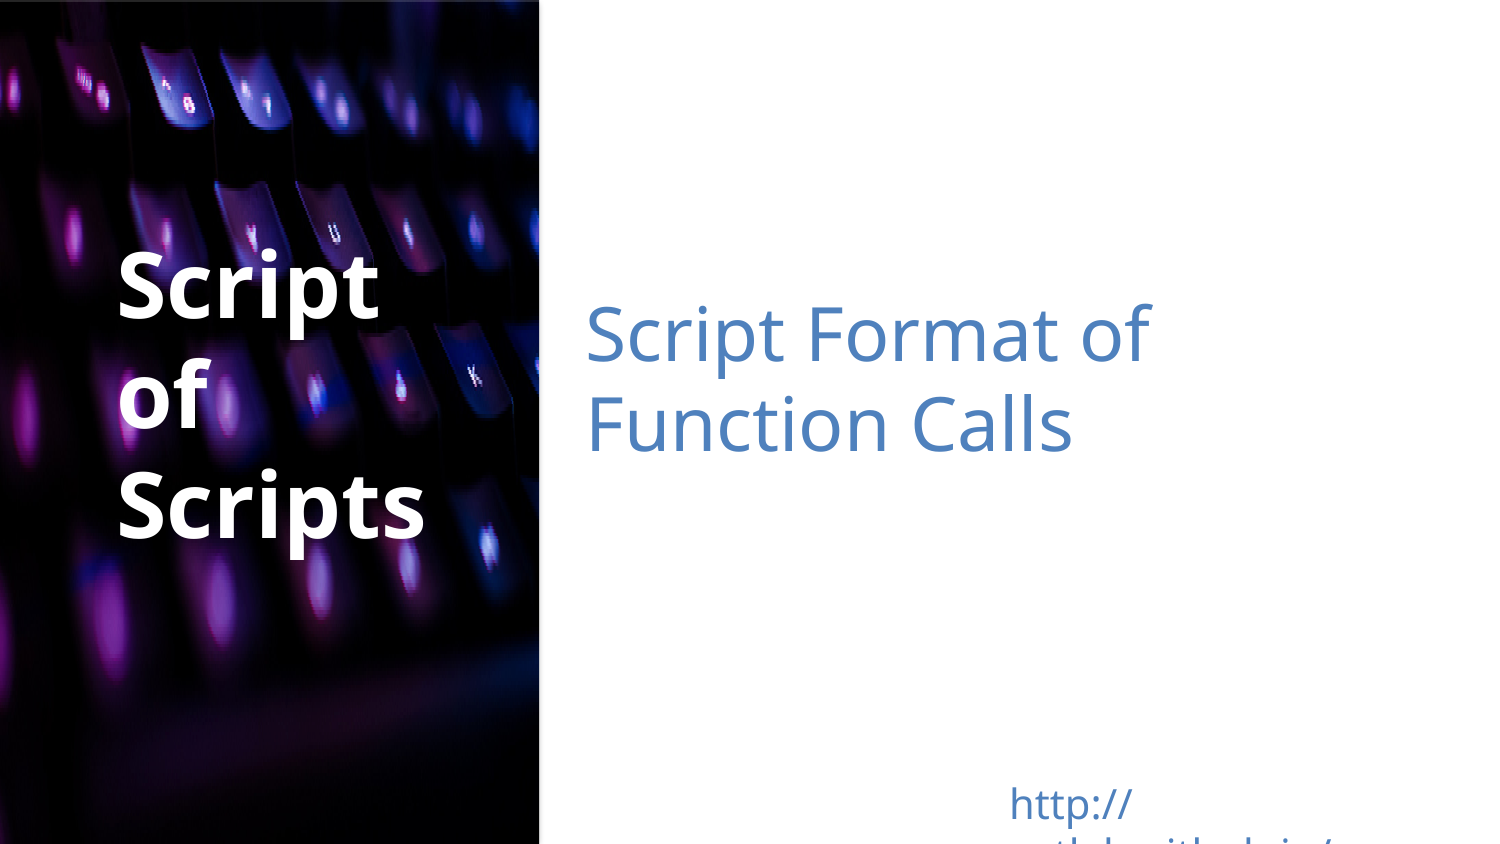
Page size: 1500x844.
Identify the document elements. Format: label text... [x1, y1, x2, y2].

text_box [0, 0, 540, 844]
text_box Script Format of Function Calls [570, 279, 1450, 542]
subtitle Script of Scripts [101, 219, 596, 602]
text_box http://vatlab.github.io/sos [994, 770, 1483, 827]
